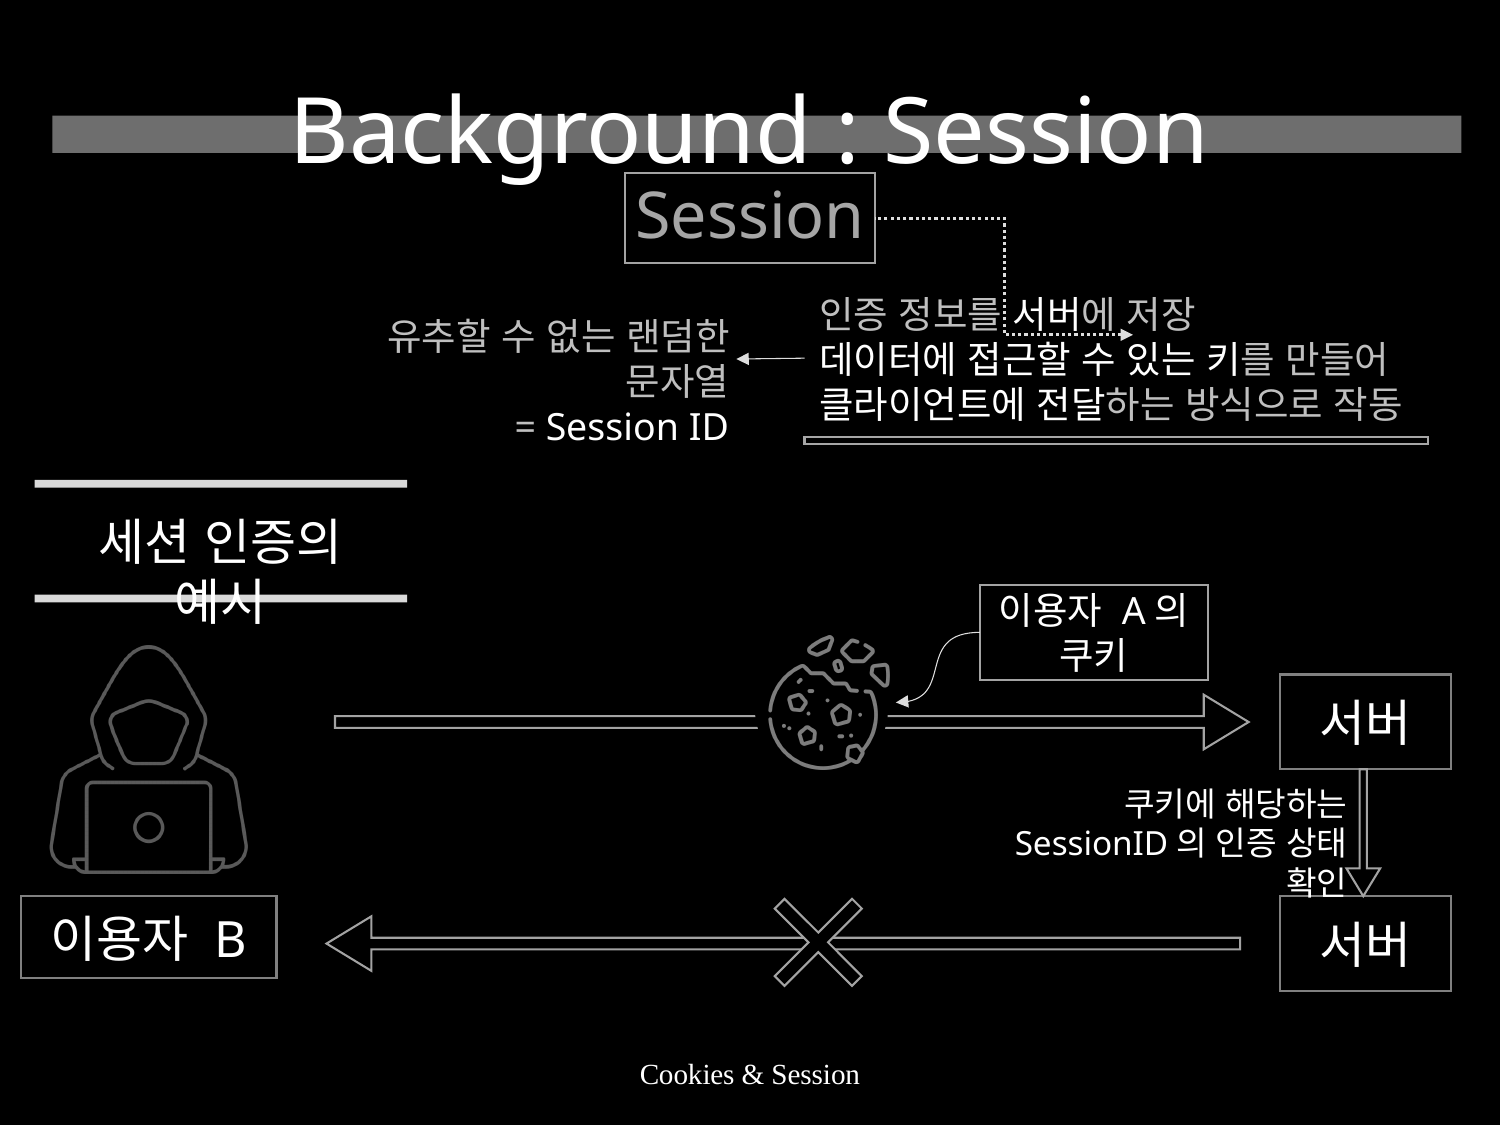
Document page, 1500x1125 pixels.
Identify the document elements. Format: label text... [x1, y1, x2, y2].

picture [34, 645, 263, 874]
text_box 서버 [1279, 673, 1452, 770]
text_box [1397, 114, 1462, 154]
text_box [773, 897, 864, 988]
text_box [1358, 768, 1383, 899]
text_box [34, 479, 408, 489]
text_box [793, 770, 850, 777]
text_box 유추할 수 없는 랜덤한 문자열 = Session ID [345, 306, 745, 456]
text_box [874, 218, 1133, 335]
text_box 쿠키에 해당하는 SessionID의 인증 상태 확인 [954, 775, 1362, 910]
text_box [895, 632, 980, 703]
footer Cookies & Session [496, 1042, 1004, 1103]
title Background : Session Session [103, 59, 1397, 278]
text_box 인증 정보를 서버에 저장 데이터에 접근할 수 있는 키를 만들어 클라이언트에 전달하는 방식으로 작동 [804, 283, 1462, 433]
picture [762, 635, 896, 770]
text_box 이용자 A의 쿠키 [979, 584, 1209, 681]
text_box 서버 [1279, 895, 1452, 992]
text_box [333, 715, 756, 729]
text_box [831, 936, 1242, 951]
text_box [324, 914, 806, 973]
text_box [624, 172, 876, 264]
text_box 세션 인증의 예시 [34, 503, 408, 639]
text_box [896, 692, 1251, 752]
text_box [803, 436, 1429, 445]
text_box [51, 114, 103, 154]
text_box [753, 676, 762, 741]
text_box 이용자 B [20, 895, 278, 979]
